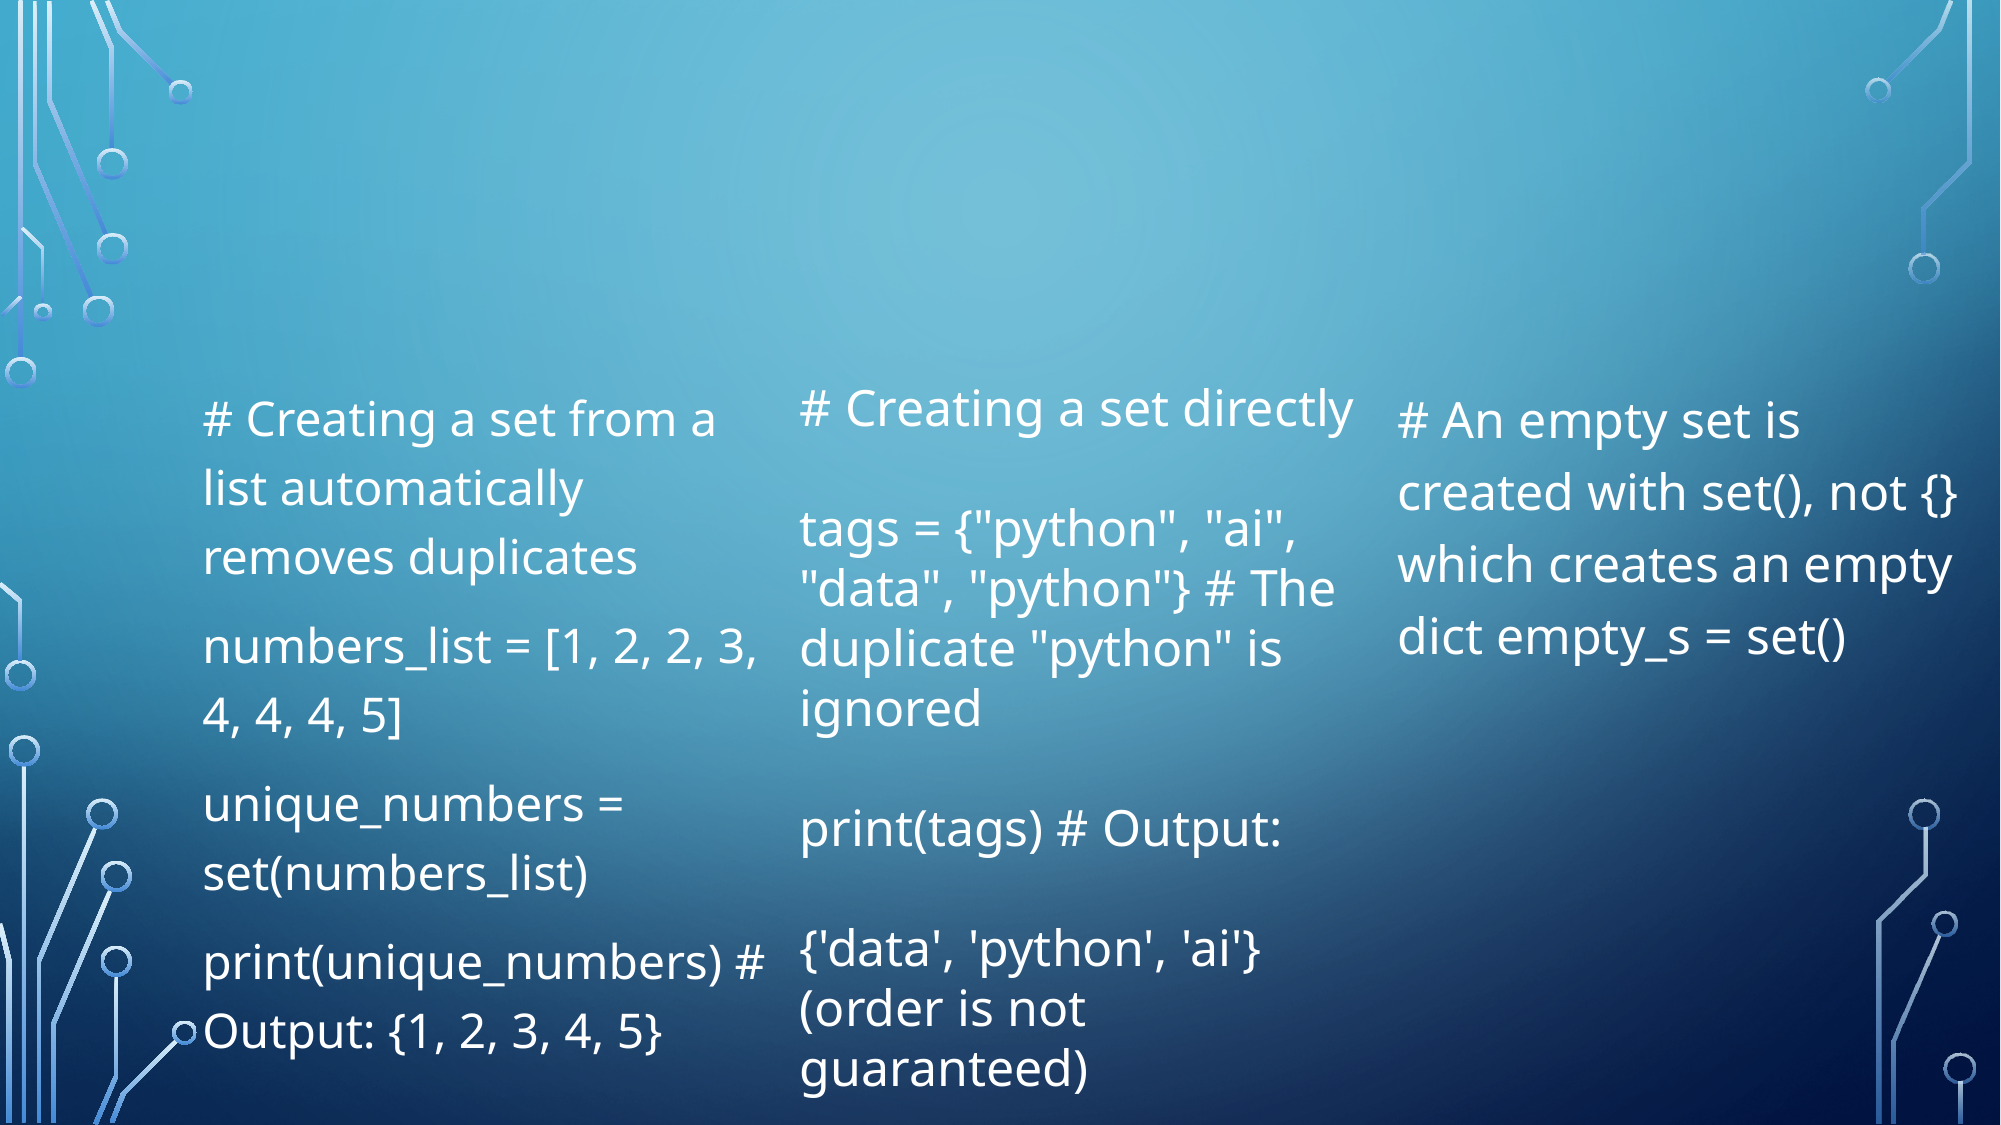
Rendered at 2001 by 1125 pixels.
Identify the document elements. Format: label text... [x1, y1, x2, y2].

text_box # An empty set is created with set(), not {} which creates an empty dict empty_s = set() [1383, 368, 1981, 1073]
text_box # Creating a set directly tags = {"python", "ai", "data", "python"} # The duplicate "python" is ignored print(tags) # Output: {'data', 'python', 'ai'} (order is not guaranteed) [784, 368, 1383, 1104]
list # Creating a set from a list automatically removes duplicates numbers_list = [1, 2, 2, 3, 4, 4, 4, 5] unique_numbers = set(numbers_list) print(unique_numbers) # Output: {1, 2, 3, 4, 5} [187, 369, 784, 1073]
